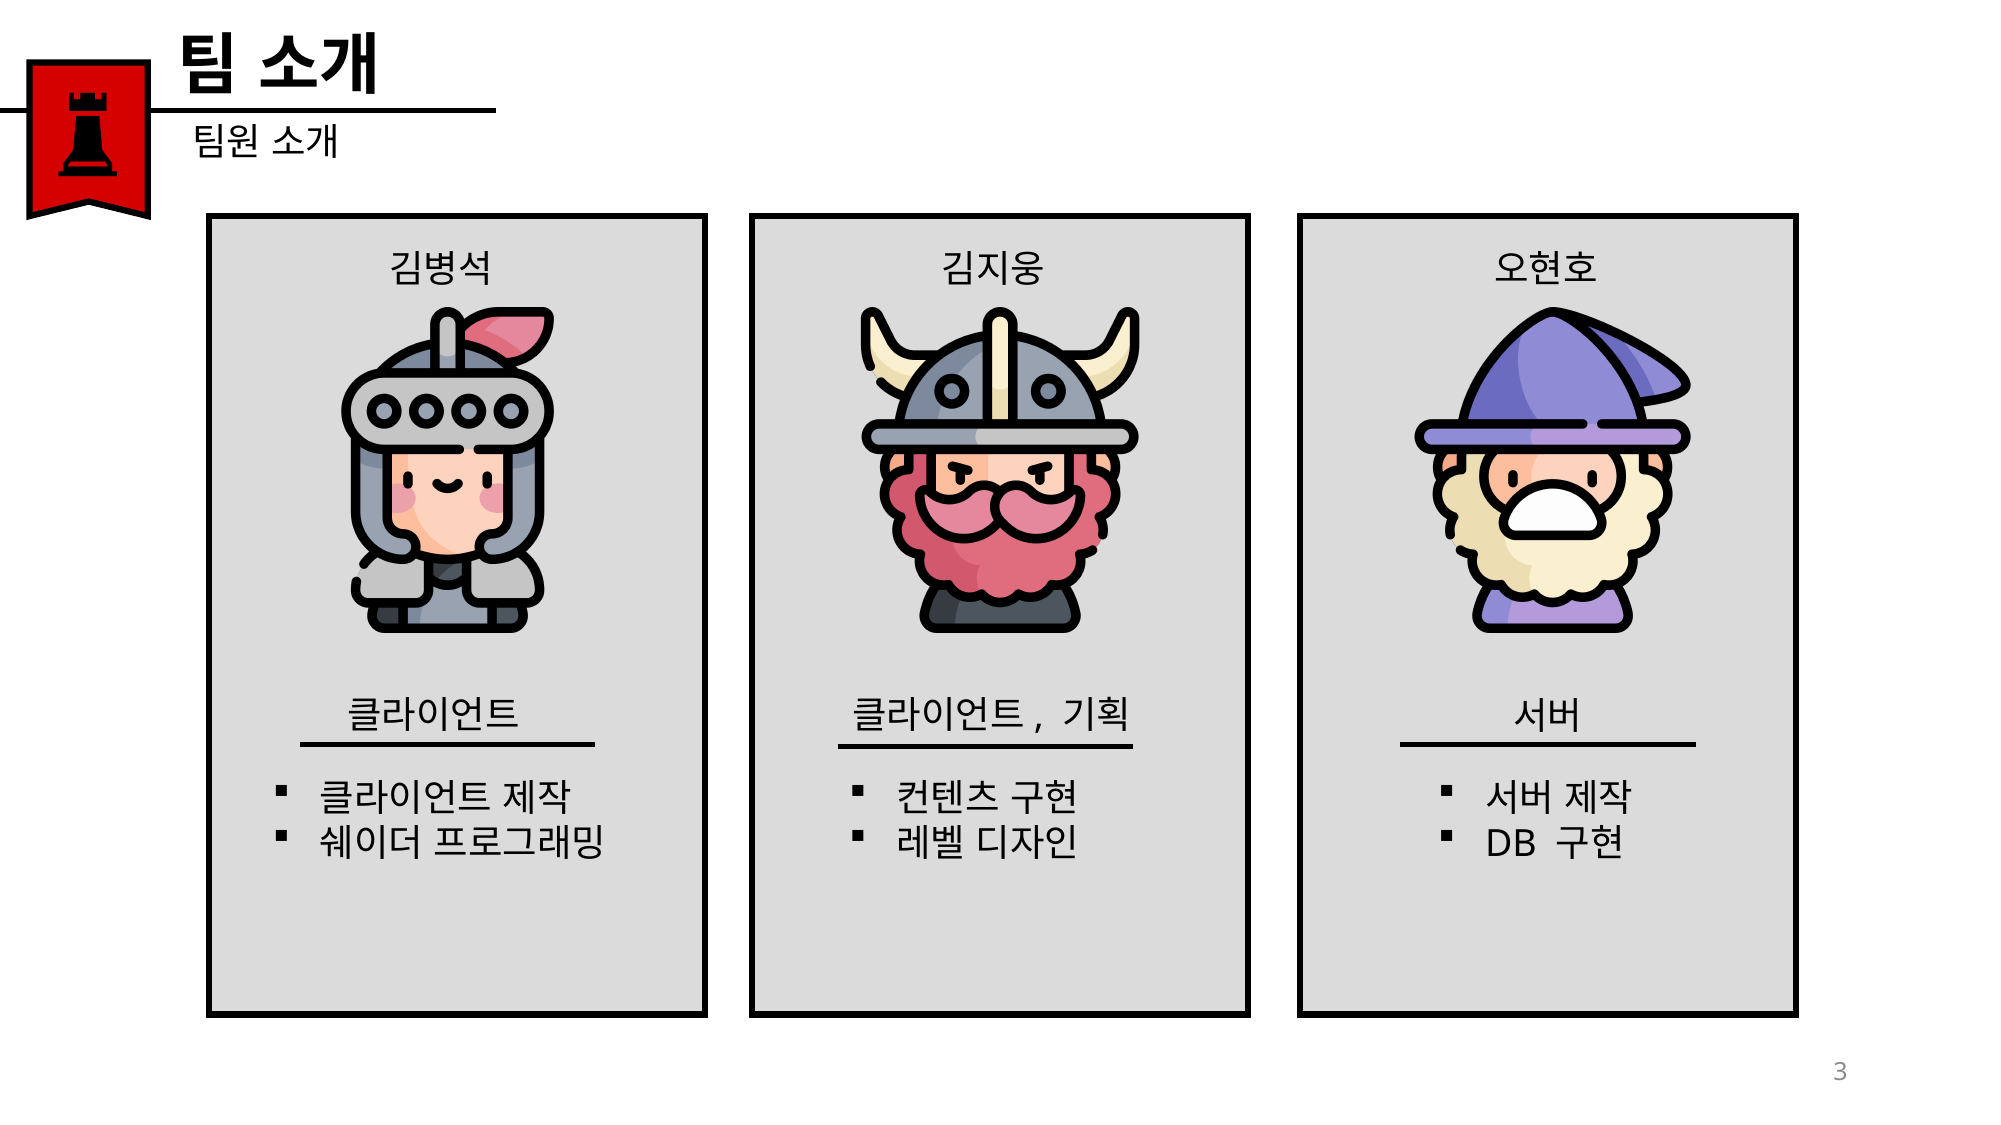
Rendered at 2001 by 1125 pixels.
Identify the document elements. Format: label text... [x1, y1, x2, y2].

text_box 클라이언트, 기획 [837, 683, 1163, 744]
text_box 컨텐츠 구현 레벨 디자인 [834, 766, 1136, 871]
slide_number 3 [1412, 1042, 1863, 1103]
text_box [751, 215, 1249, 1015]
picture [1390, 307, 1715, 633]
picture [837, 307, 1163, 633]
picture [285, 307, 610, 633]
text_box 김병석 [374, 237, 521, 298]
text_box 서버 [1498, 684, 1607, 742]
text_box [208, 215, 706, 1015]
text_box 김지웅 [927, 237, 1073, 298]
text_box 서버 제작 DB 구현 [1423, 766, 1673, 871]
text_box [0, 14, 511, 217]
text_box 클라이언트 제작 쉐이더 프로그래밍 [258, 766, 657, 871]
text_box 클라이언트 [332, 683, 563, 742]
text_box [1299, 215, 1797, 1015]
text_box 오현호 [1479, 237, 1626, 298]
